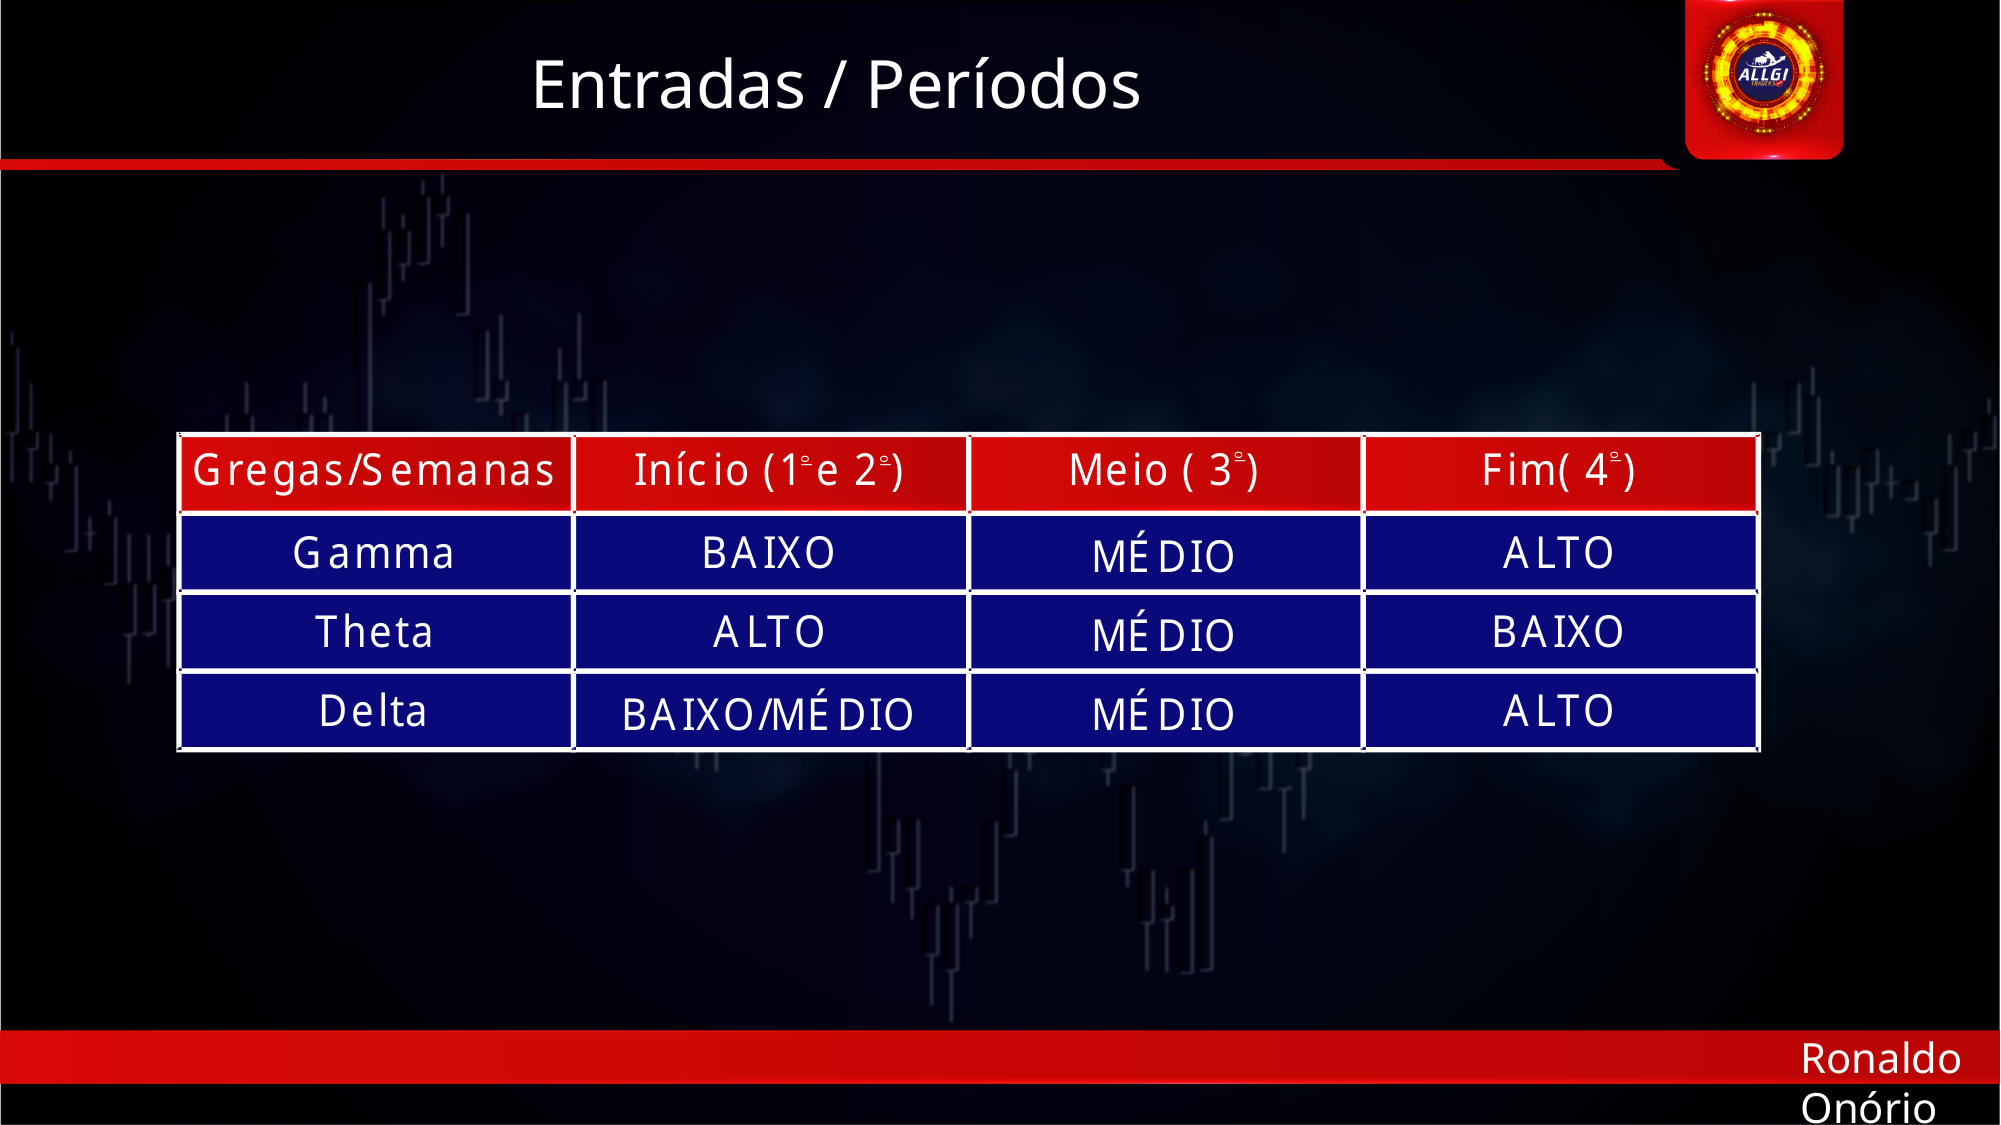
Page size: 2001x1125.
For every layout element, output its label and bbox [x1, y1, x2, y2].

text_box [172, 428, 1765, 756]
picture [0, 0, 2000, 1125]
